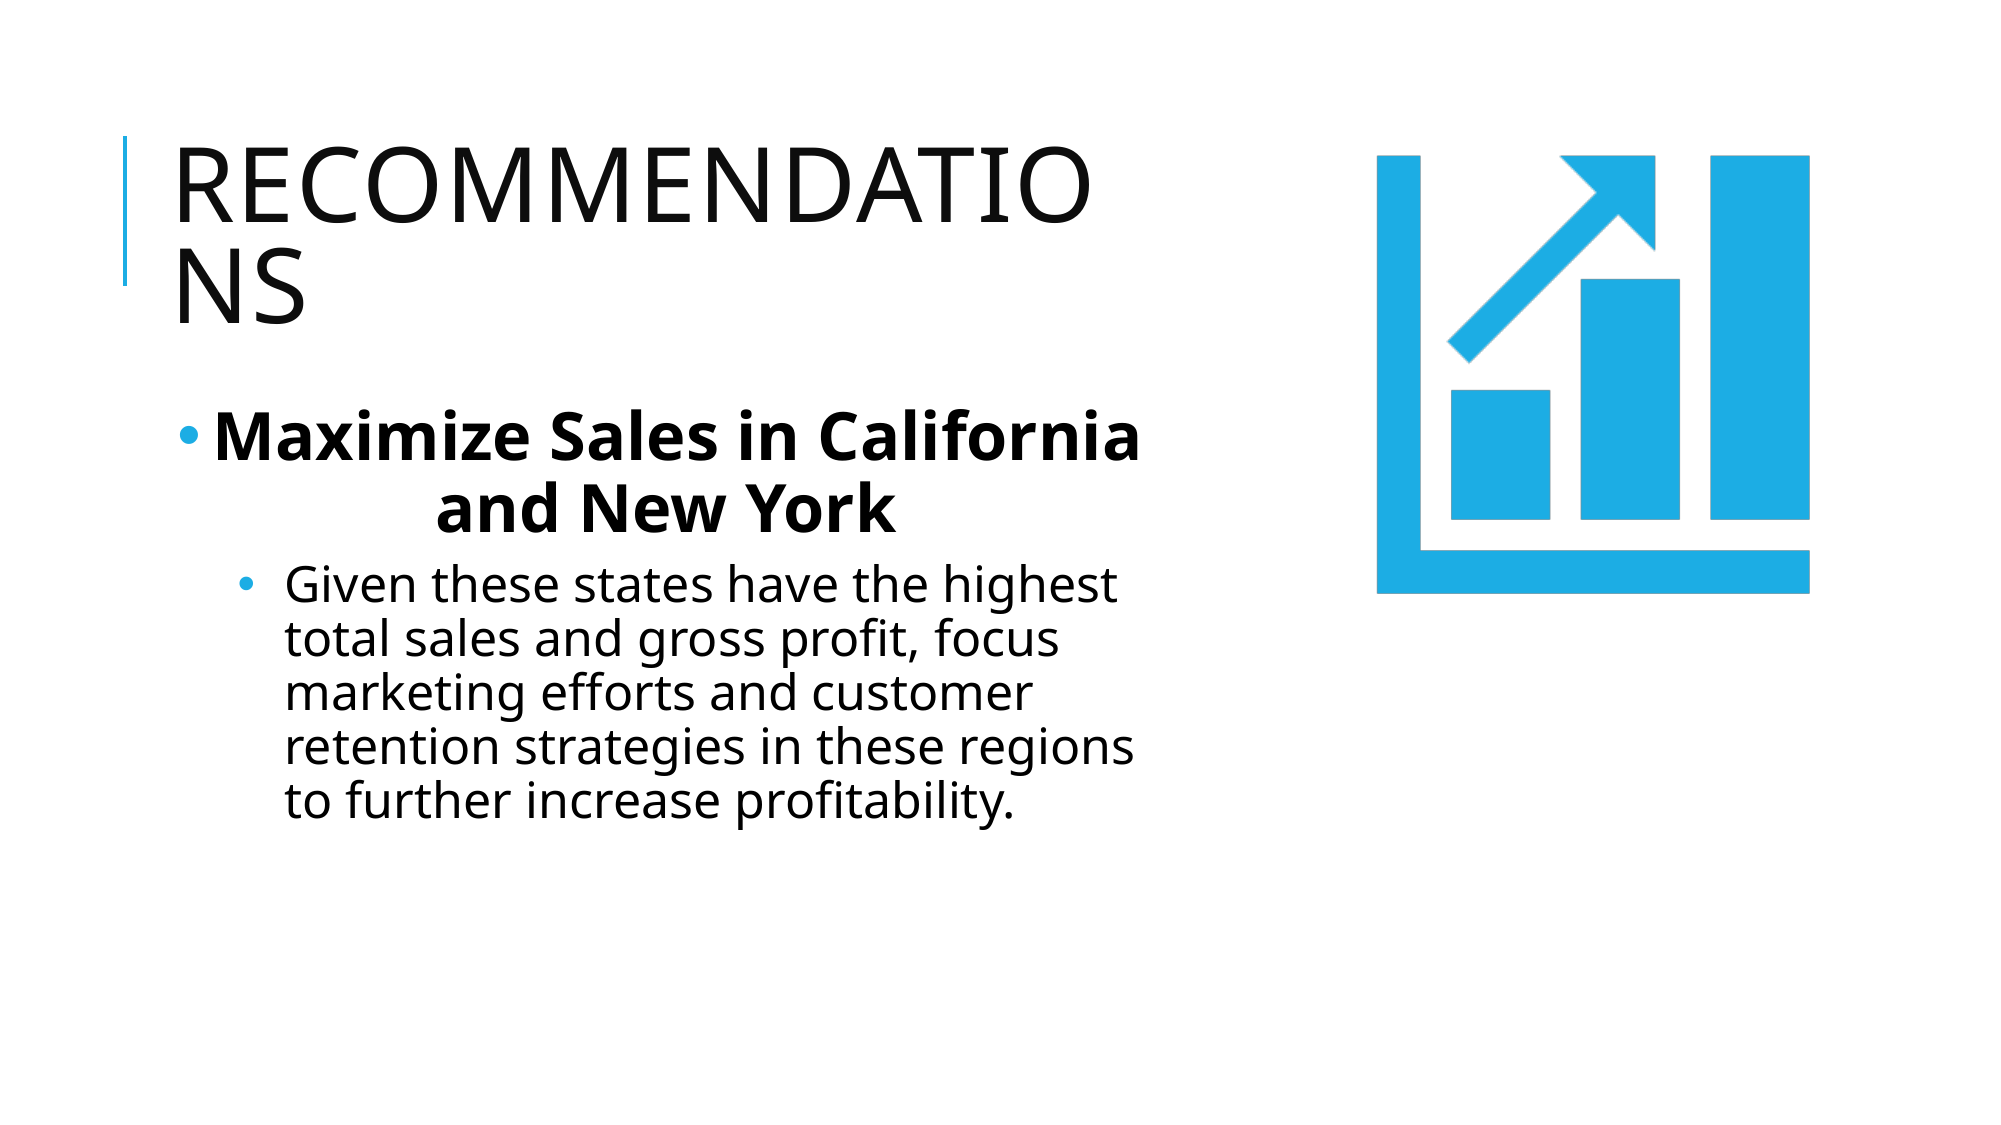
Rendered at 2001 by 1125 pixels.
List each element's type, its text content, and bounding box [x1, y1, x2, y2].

picture [1294, 78, 1887, 672]
text_box Recommendations [155, 135, 1151, 382]
text_box Maximize Sales in California and New York Given these states have the highest total sales and gross profit, focus marketing efforts and customer retention strategies in these regions to further increase profitability. [155, 395, 1178, 1056]
